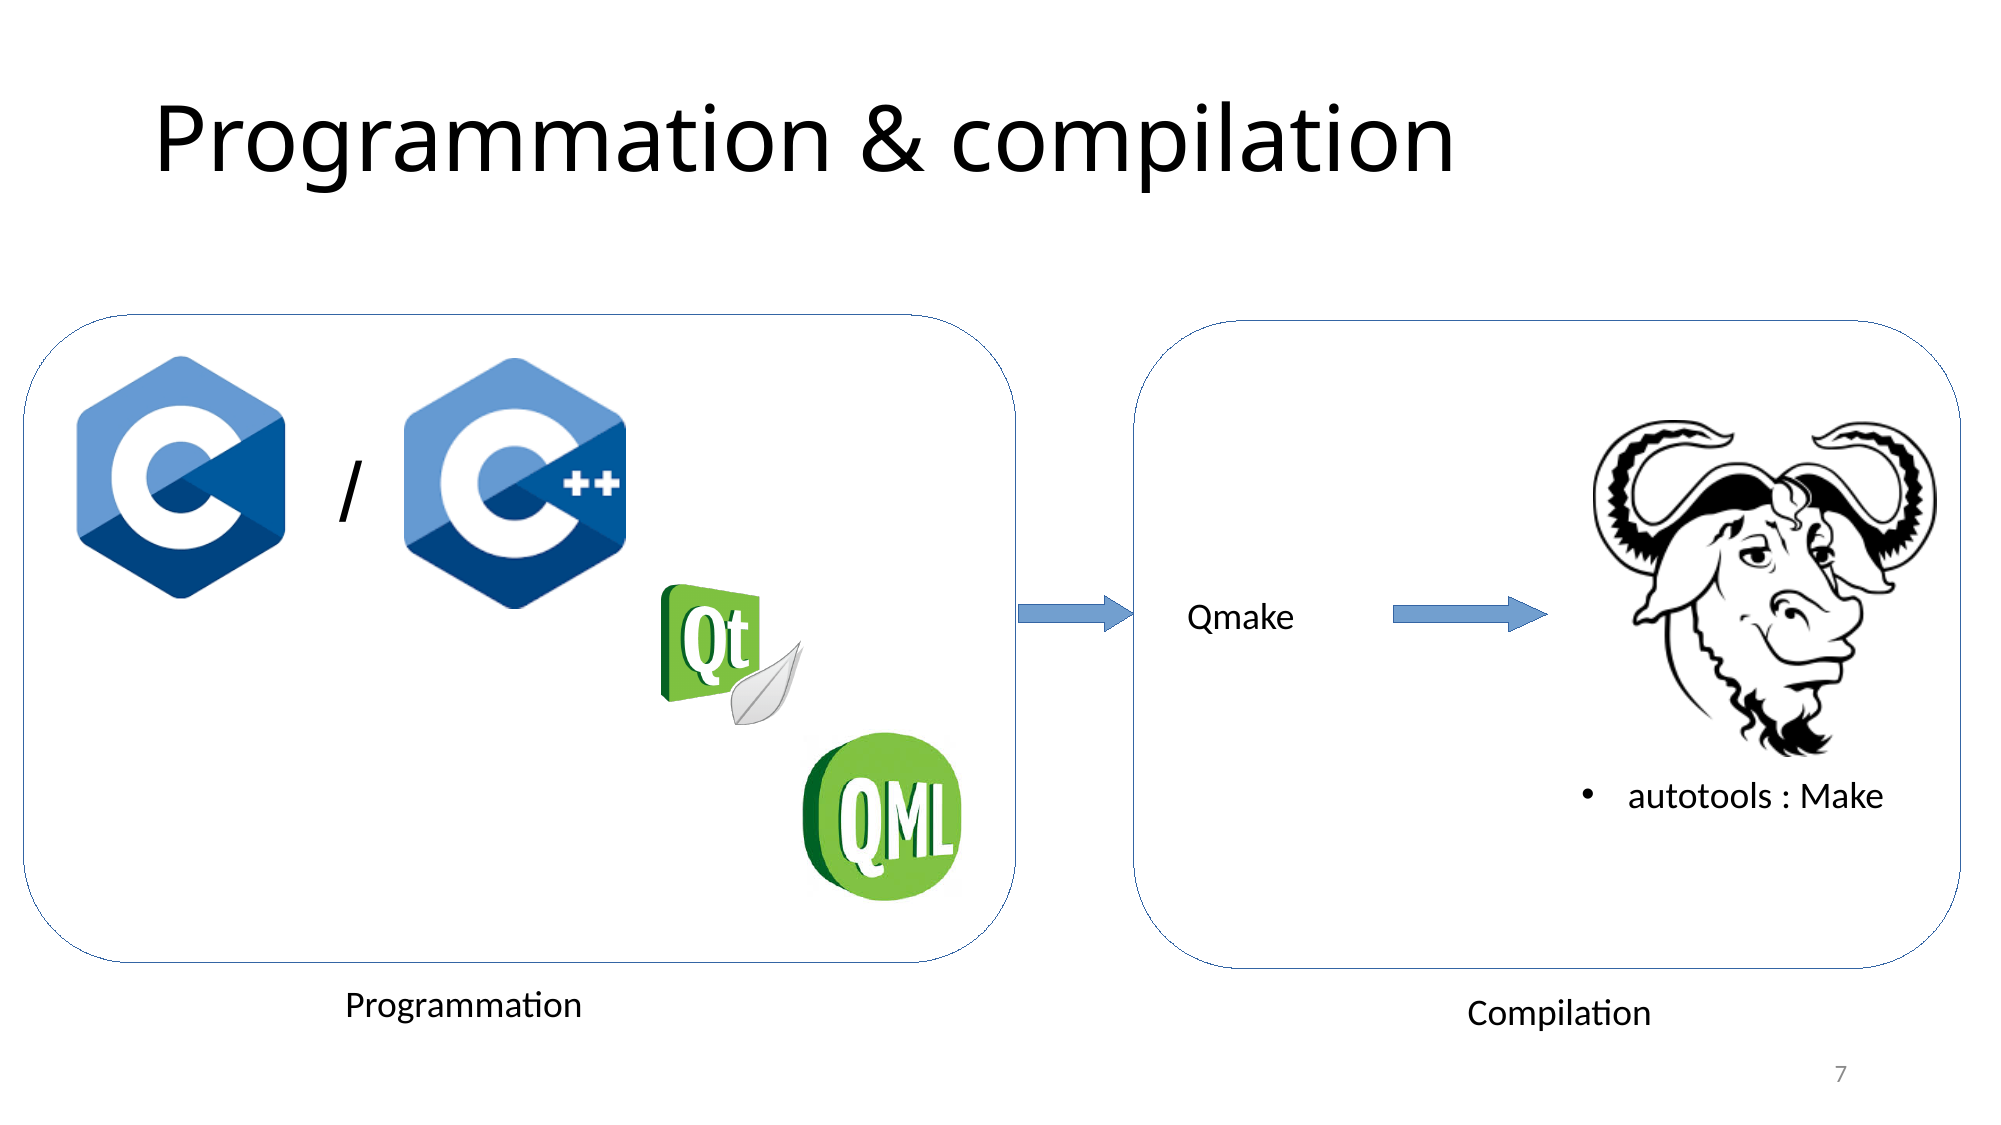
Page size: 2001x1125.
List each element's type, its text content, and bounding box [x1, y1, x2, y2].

text_box [1018, 595, 1134, 632]
text_box Programmation & compilation [137, 32, 1904, 250]
text_box [1133, 320, 1961, 969]
picture [661, 584, 804, 725]
text_box [23, 314, 1016, 963]
text_box autotools : Make [1566, 718, 1900, 868]
picture [793, 729, 969, 904]
text_box Programmation [330, 972, 697, 1033]
picture [1593, 420, 1938, 757]
text_box / [324, 431, 378, 546]
text_box Compilation [1452, 980, 1708, 1040]
picture [404, 358, 627, 609]
text_box <numéro> [1412, 1042, 1863, 1103]
picture [55, 348, 310, 604]
text_box Qmake [1172, 584, 1335, 645]
text_box [1393, 596, 1548, 632]
